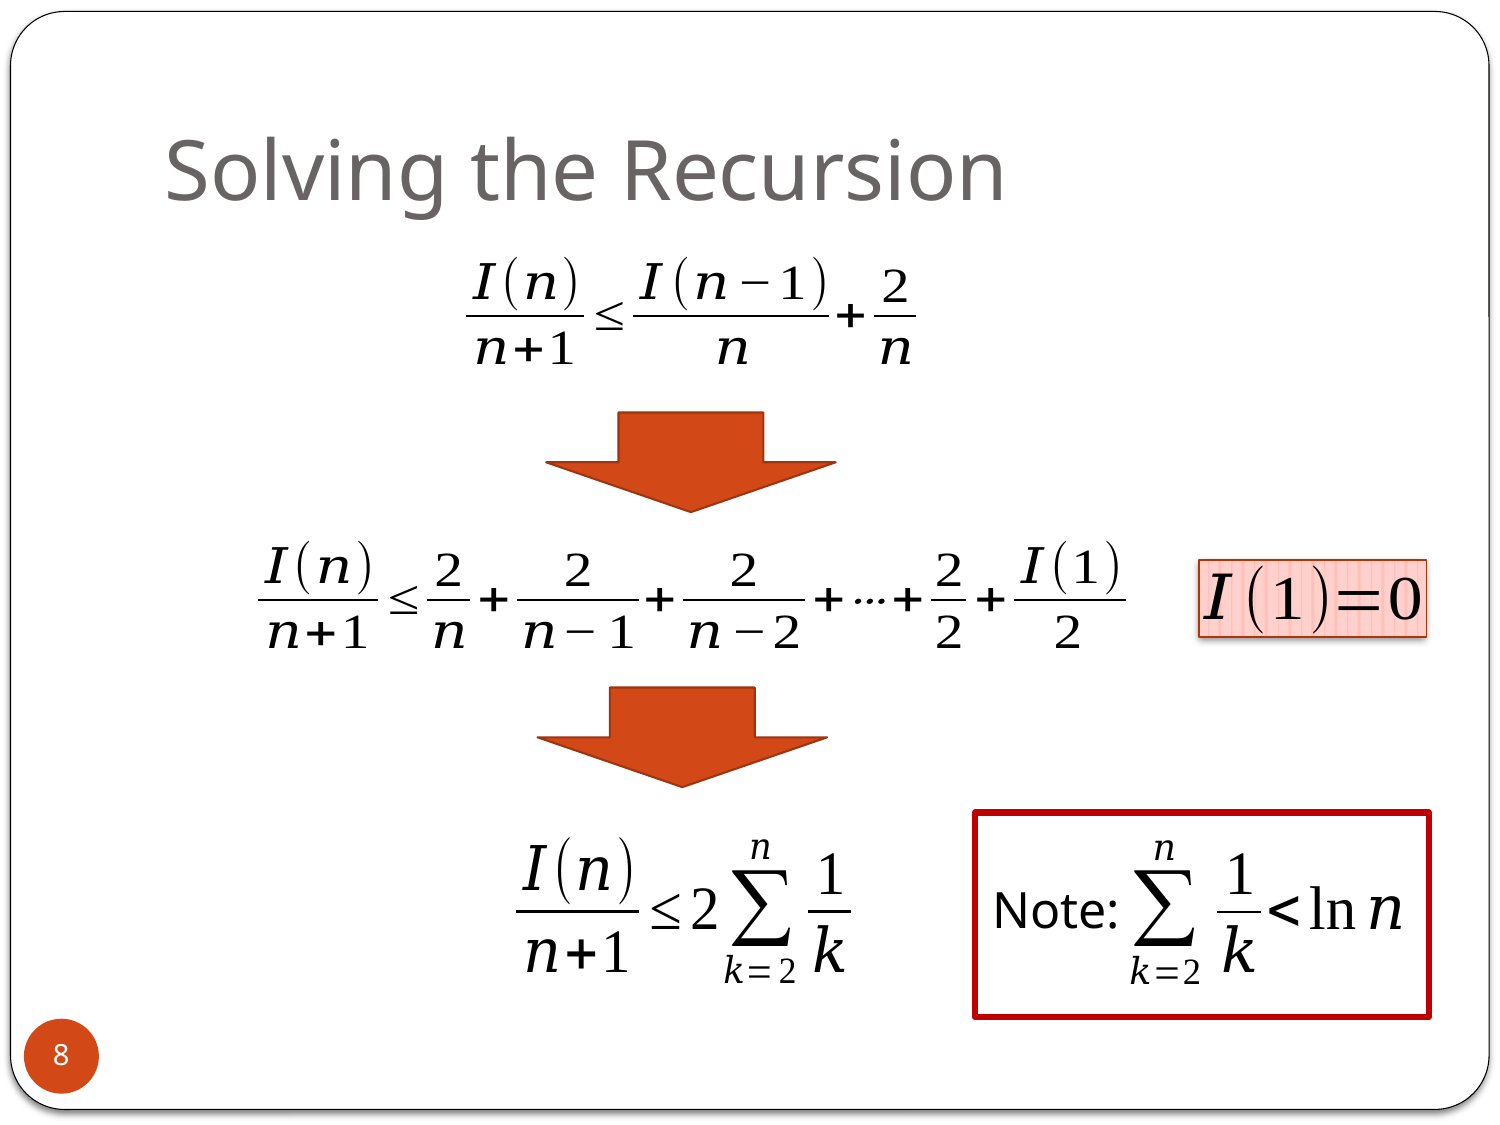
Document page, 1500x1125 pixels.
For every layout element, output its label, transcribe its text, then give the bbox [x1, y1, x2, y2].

text_box [545, 411, 837, 514]
title Solving the Recursion [150, 45, 1425, 233]
slide_number 8 [23, 1018, 99, 1094]
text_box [974, 812, 1430, 1018]
text_box [536, 686, 829, 789]
